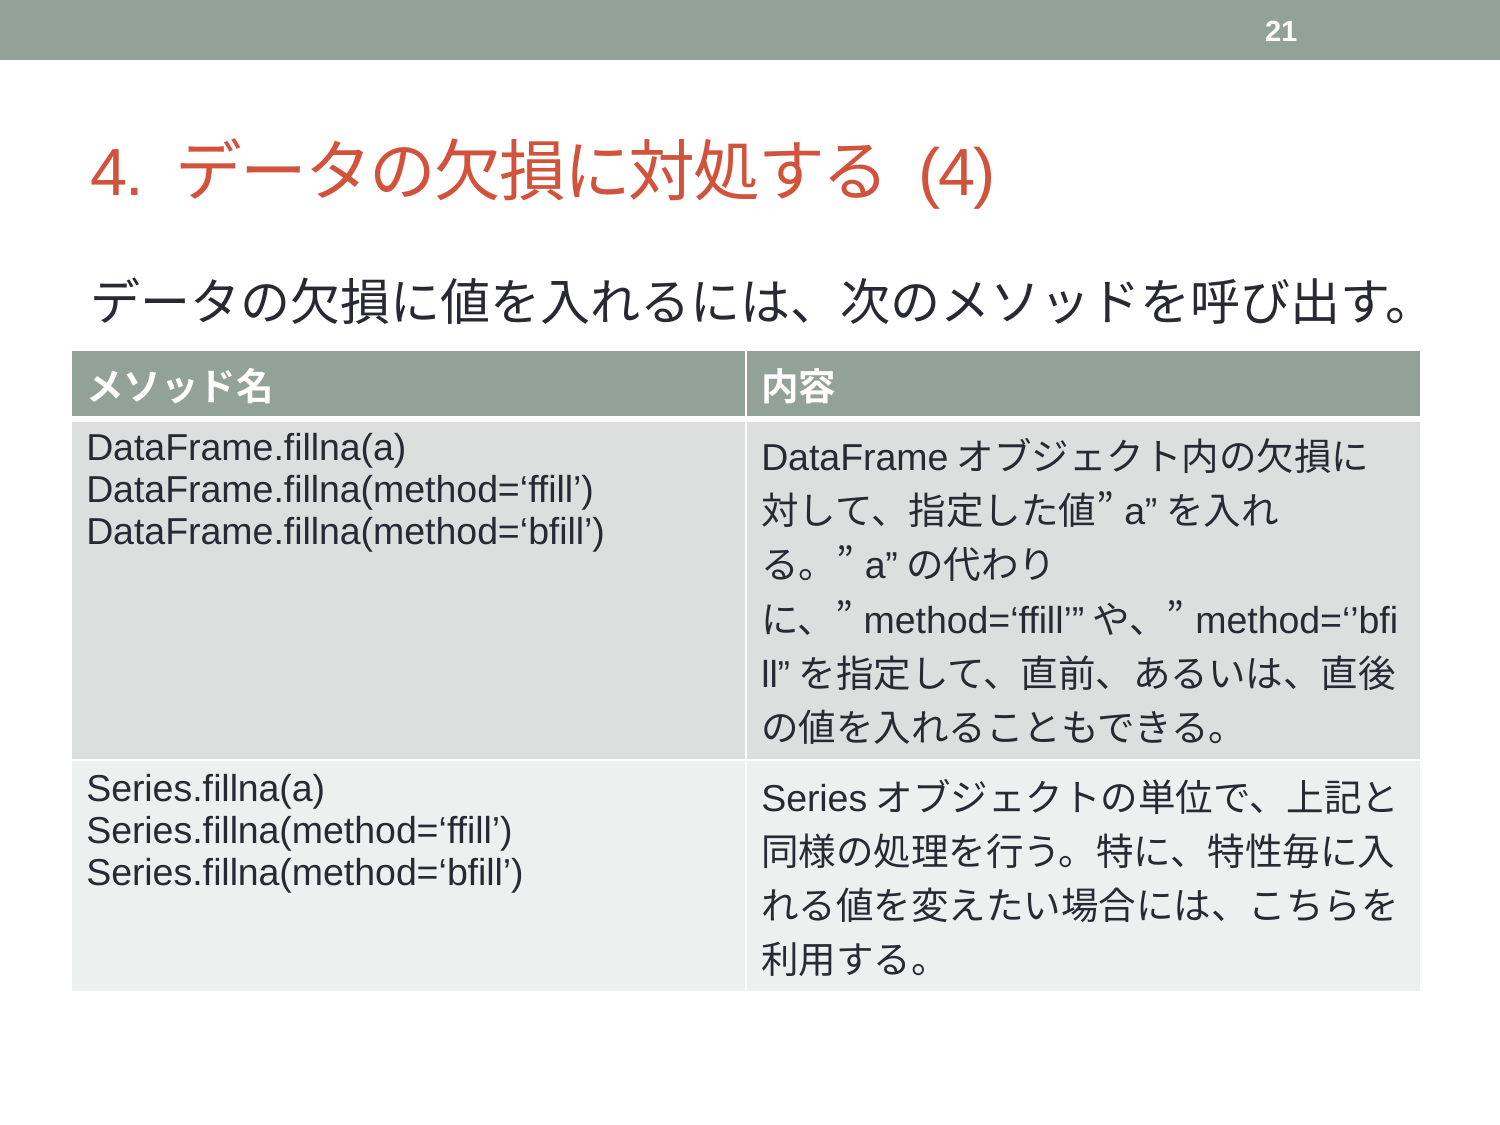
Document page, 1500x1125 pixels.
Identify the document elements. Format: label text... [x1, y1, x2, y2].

table_cell Seriesオブジェクトの単位で、上記と同様の処理を行う。特に、特性毎に入れる値を変えたい場合には、こちらを利用する。 [747, 761, 1420, 991]
table_cell Series.fillna(a) Series.fillna(method=‘ffill’) Series.fillna(method=‘bfill’) [72, 761, 745, 991]
table_header メソッド名 [72, 351, 745, 416]
table_header 内容 [747, 351, 1420, 416]
list データの欠損に値を入れるには、次のメソッドを呼び出す。 [75, 262, 1425, 1063]
table_cell DataFrameオブジェクト内の欠損に対して、指定した値”a”を入れる。”a”の代わりに、”method=‘ffill’”や、”method=‘’bfill”を指定して、直前、あるいは、直後の値を入れることもできる。 [747, 422, 1420, 759]
table_cell DataFrame.fillna(a) DataFrame.fillna(method=‘ffill’) DataFrame.fillna(method=‘bfill’) [72, 422, 745, 759]
title 4. データの欠損に対処する (4) [75, 87, 1425, 250]
slide_number 21 [1250, 3, 1425, 57]
